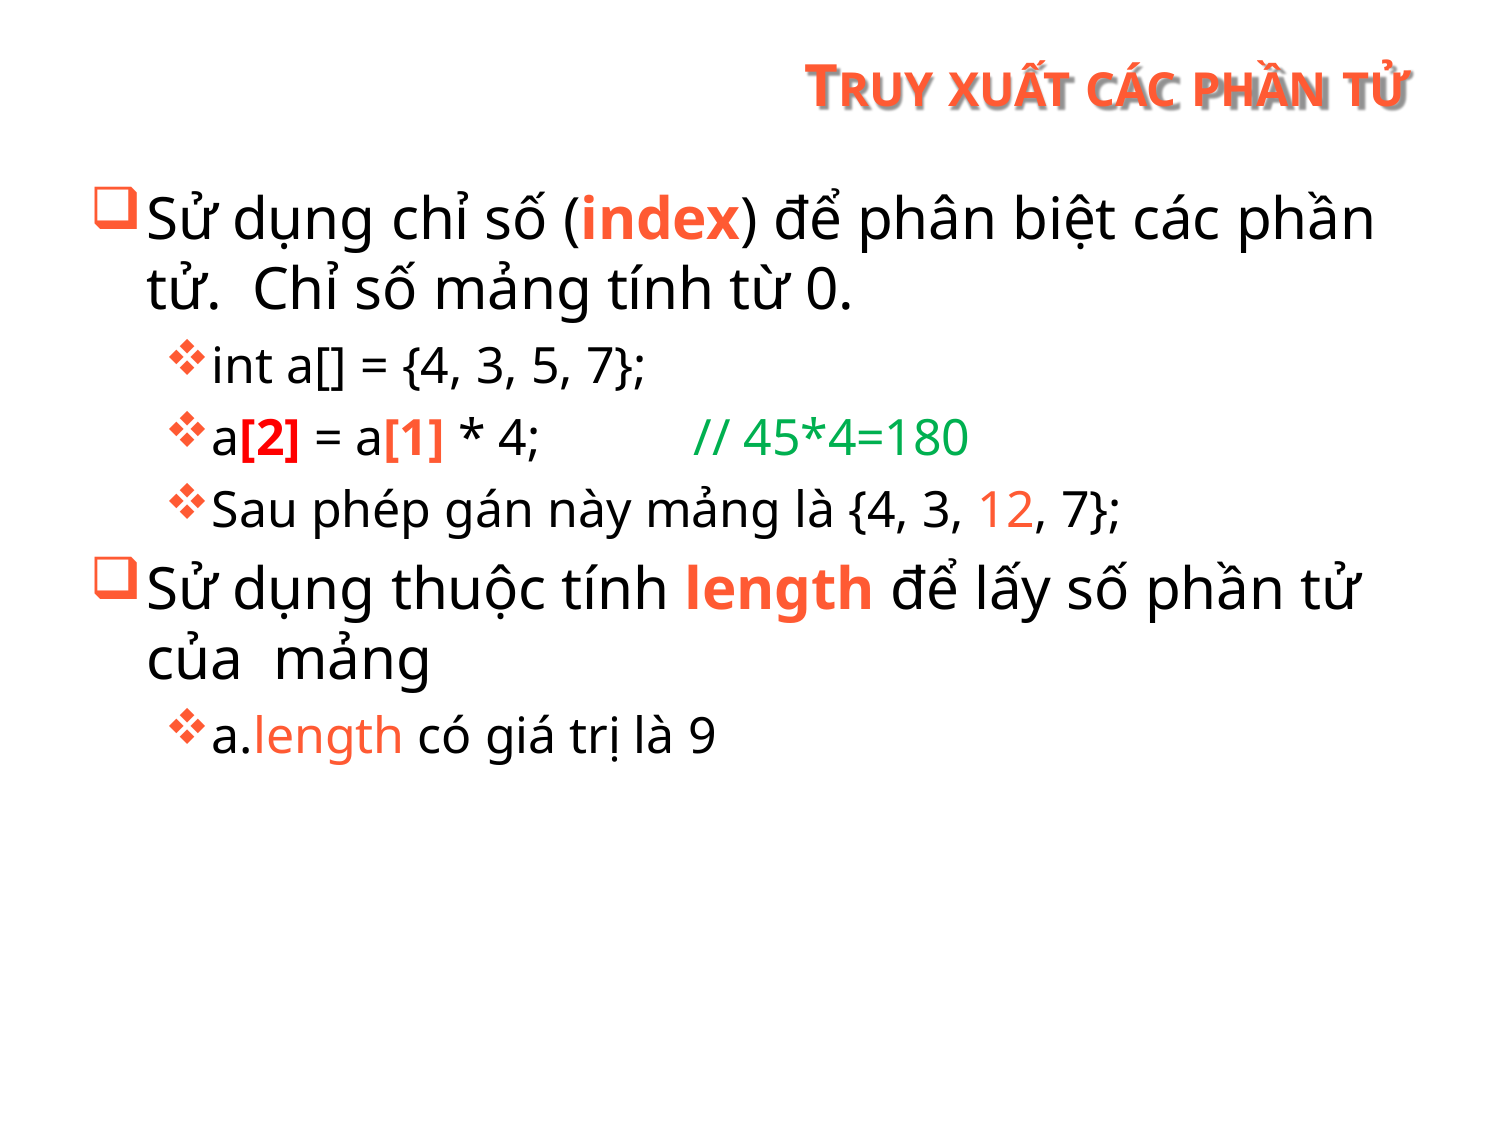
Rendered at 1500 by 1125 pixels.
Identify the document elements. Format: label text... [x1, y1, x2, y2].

title TRUY XUẤT CÁC PHẦN TỬ [802, 170, 1413, 237]
text_box Sử dụng chỉ số (index) để phân biệt các phần tử. Chỉ số mảng tính từ 0. int a[] = {4, 3, 5, 7}; a[2] = a[1] * 4; // 45*4=180 Sau phép gán này mảng là {4, 3, 12, 7}; Sử dụng thuộc tính length để lấy số phần tử của mảng a.length có giá trị là 9 [87, 178, 1402, 764]
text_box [74, 31, 1444, 162]
